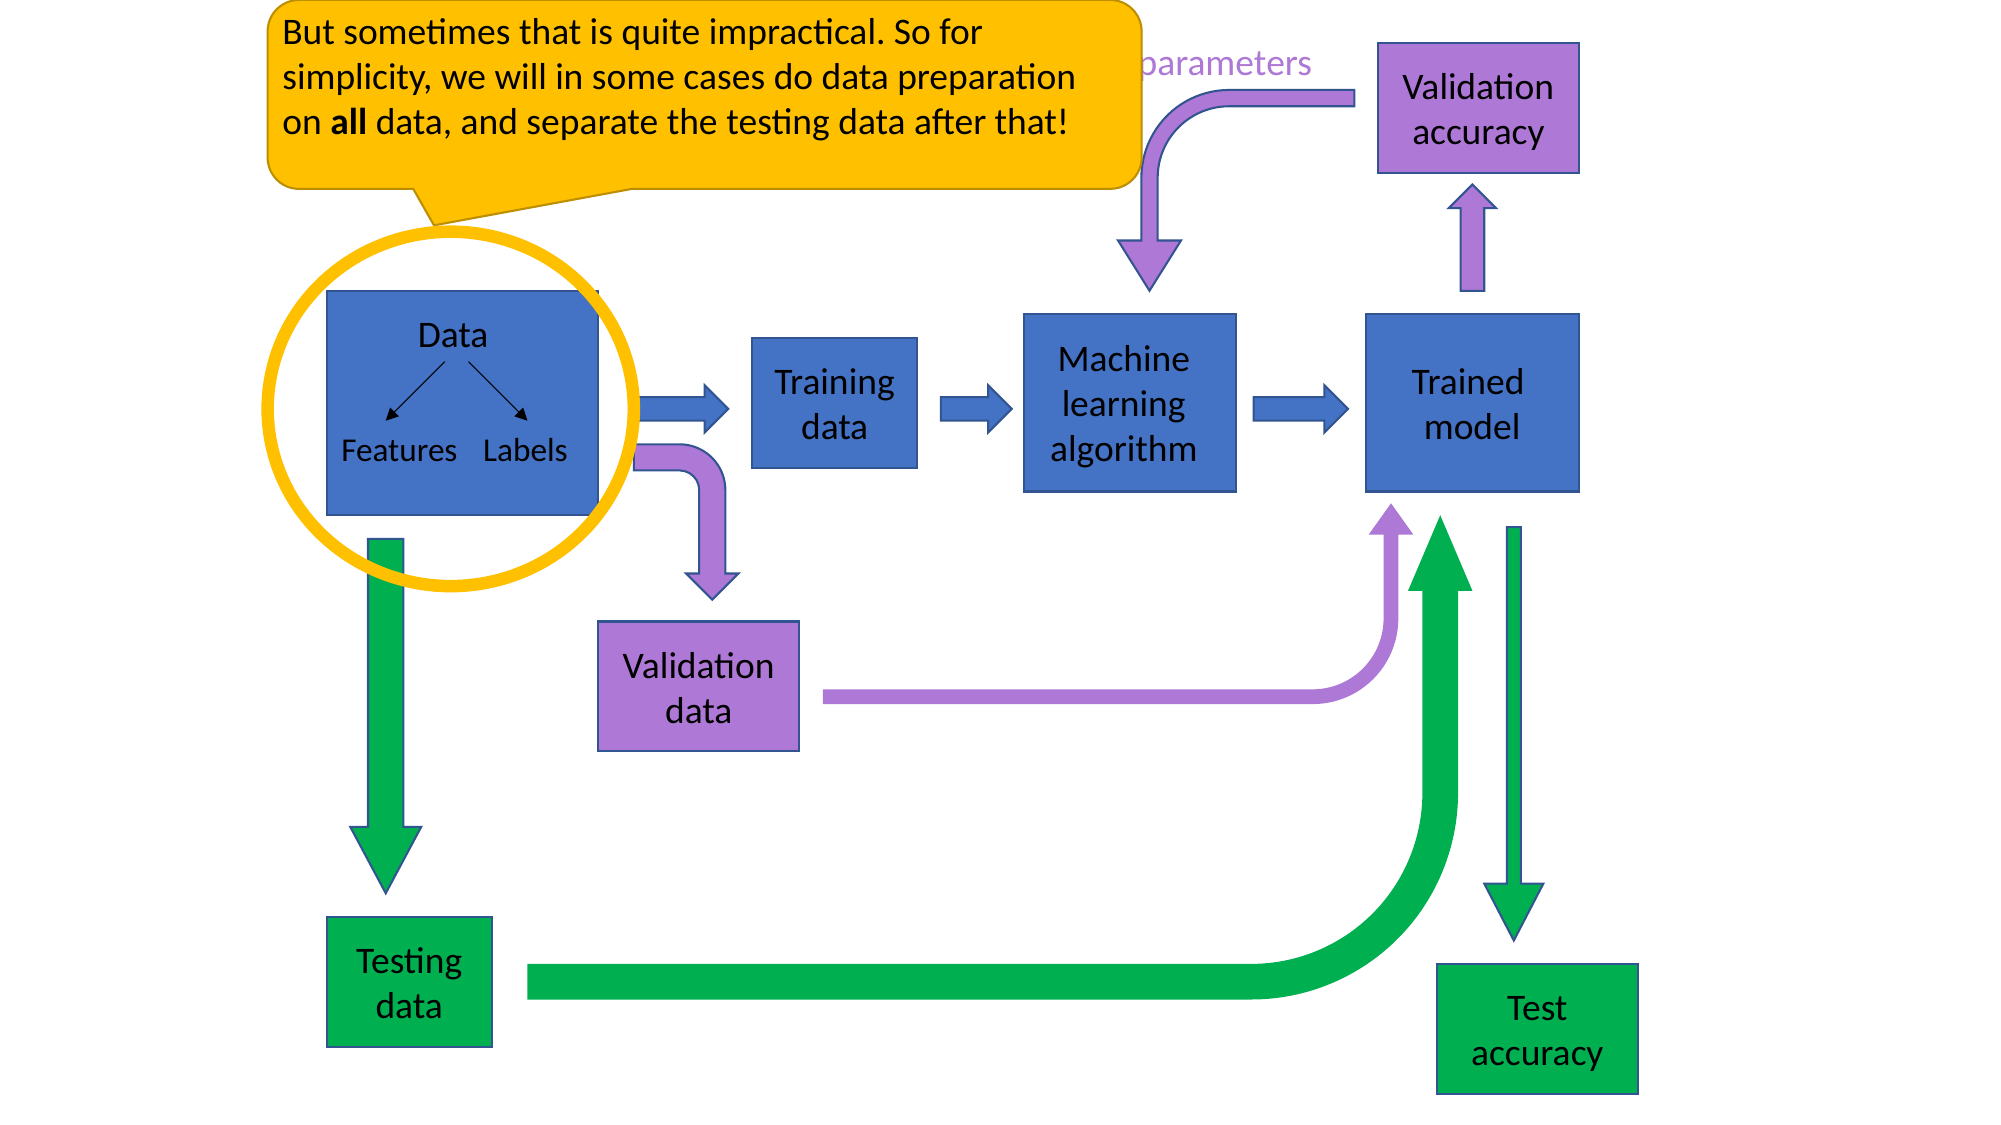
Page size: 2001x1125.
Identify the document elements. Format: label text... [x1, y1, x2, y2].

text_box Validation accuracy [1377, 54, 1579, 160]
text_box Tune hyperparameters [1143, 30, 1378, 91]
text_box [1142, 313, 1237, 493]
text_box [1252, 382, 1350, 436]
text_box [1381, 501, 1401, 515]
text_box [267, 0, 1142, 587]
text_box [1446, 183, 1499, 292]
text_box [1365, 313, 1580, 493]
text_box Machine learning algorithm [1142, 326, 1225, 476]
text_box [1377, 42, 1580, 174]
text_box [1142, 91, 1356, 293]
text_box Trained model [1389, 349, 1556, 455]
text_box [326, 515, 1638, 1095]
